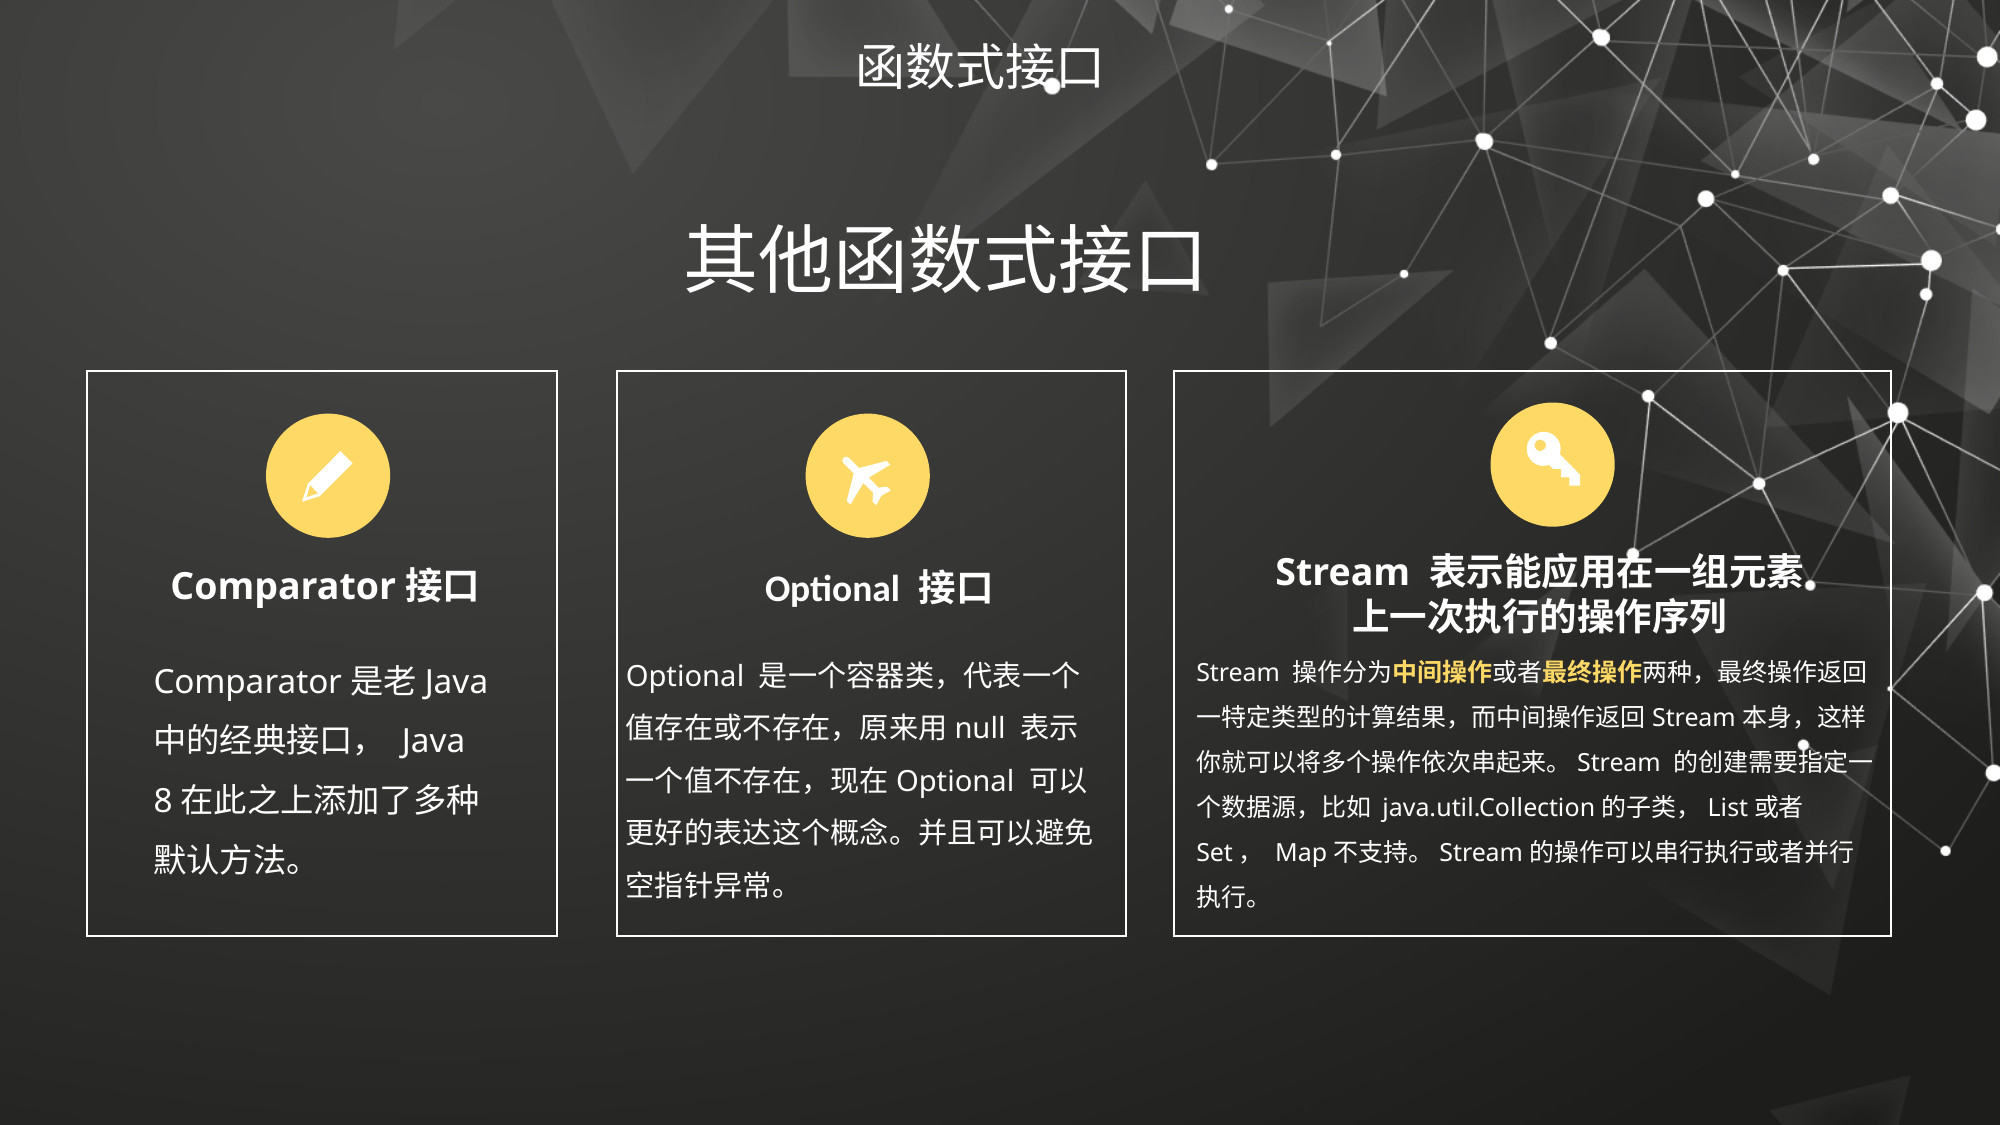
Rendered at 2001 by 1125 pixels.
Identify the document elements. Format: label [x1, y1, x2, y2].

picture [0, 0, 2000, 1125]
text_box [611, 556, 1117, 913]
text_box [1168, 540, 1912, 923]
text_box [138, 554, 508, 890]
